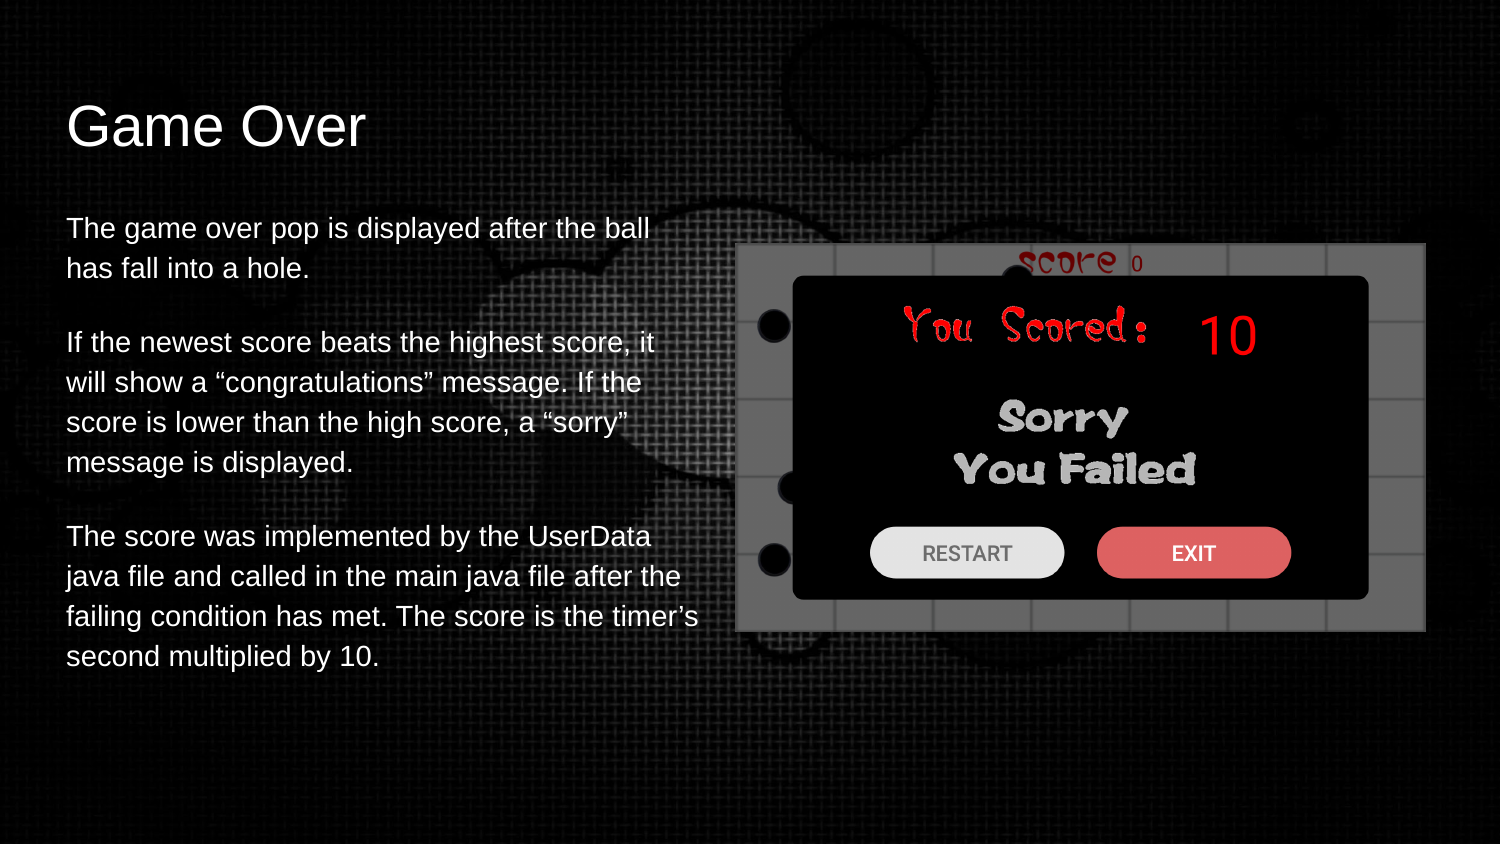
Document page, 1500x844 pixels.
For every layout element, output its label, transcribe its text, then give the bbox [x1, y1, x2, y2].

list The game over pop is displayed after the ball has fall into a hole. If the newest score beats the highest score, it will show a “congratulations” message. If the score is lower than the high score, a “sorry” message is displayed. The score was implemented by the UserData java file and called in the main java file after the failing condition has met. The score is the timer’s second multiplied by 10. [51, 189, 717, 750]
title Game Over [51, 72, 1449, 167]
picture [0, 0, 1500, 844]
